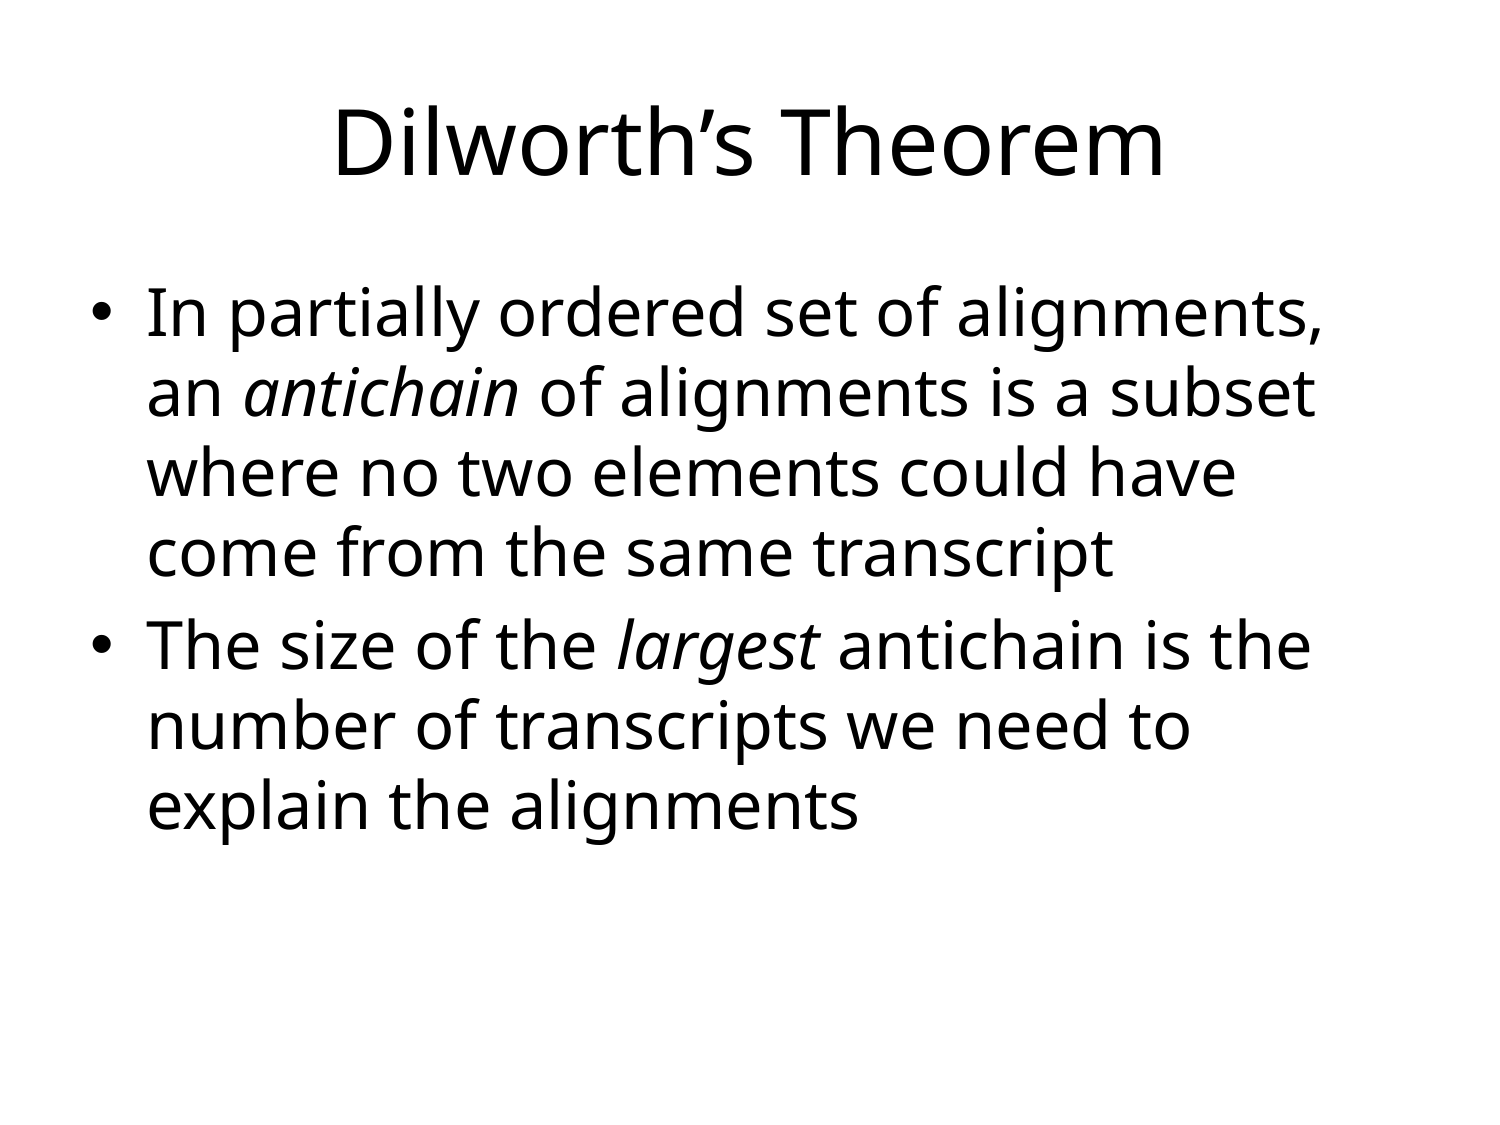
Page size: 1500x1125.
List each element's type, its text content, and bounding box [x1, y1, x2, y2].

title Dilworth’s Theorem [74, 44, 1426, 233]
list In partially ordered set of alignments, an antichain of alignments is a subset where no two elements could have come from the same transcript The size of the largest antichain is the number of transcripts we need to explain the alignments [74, 262, 1426, 1006]
